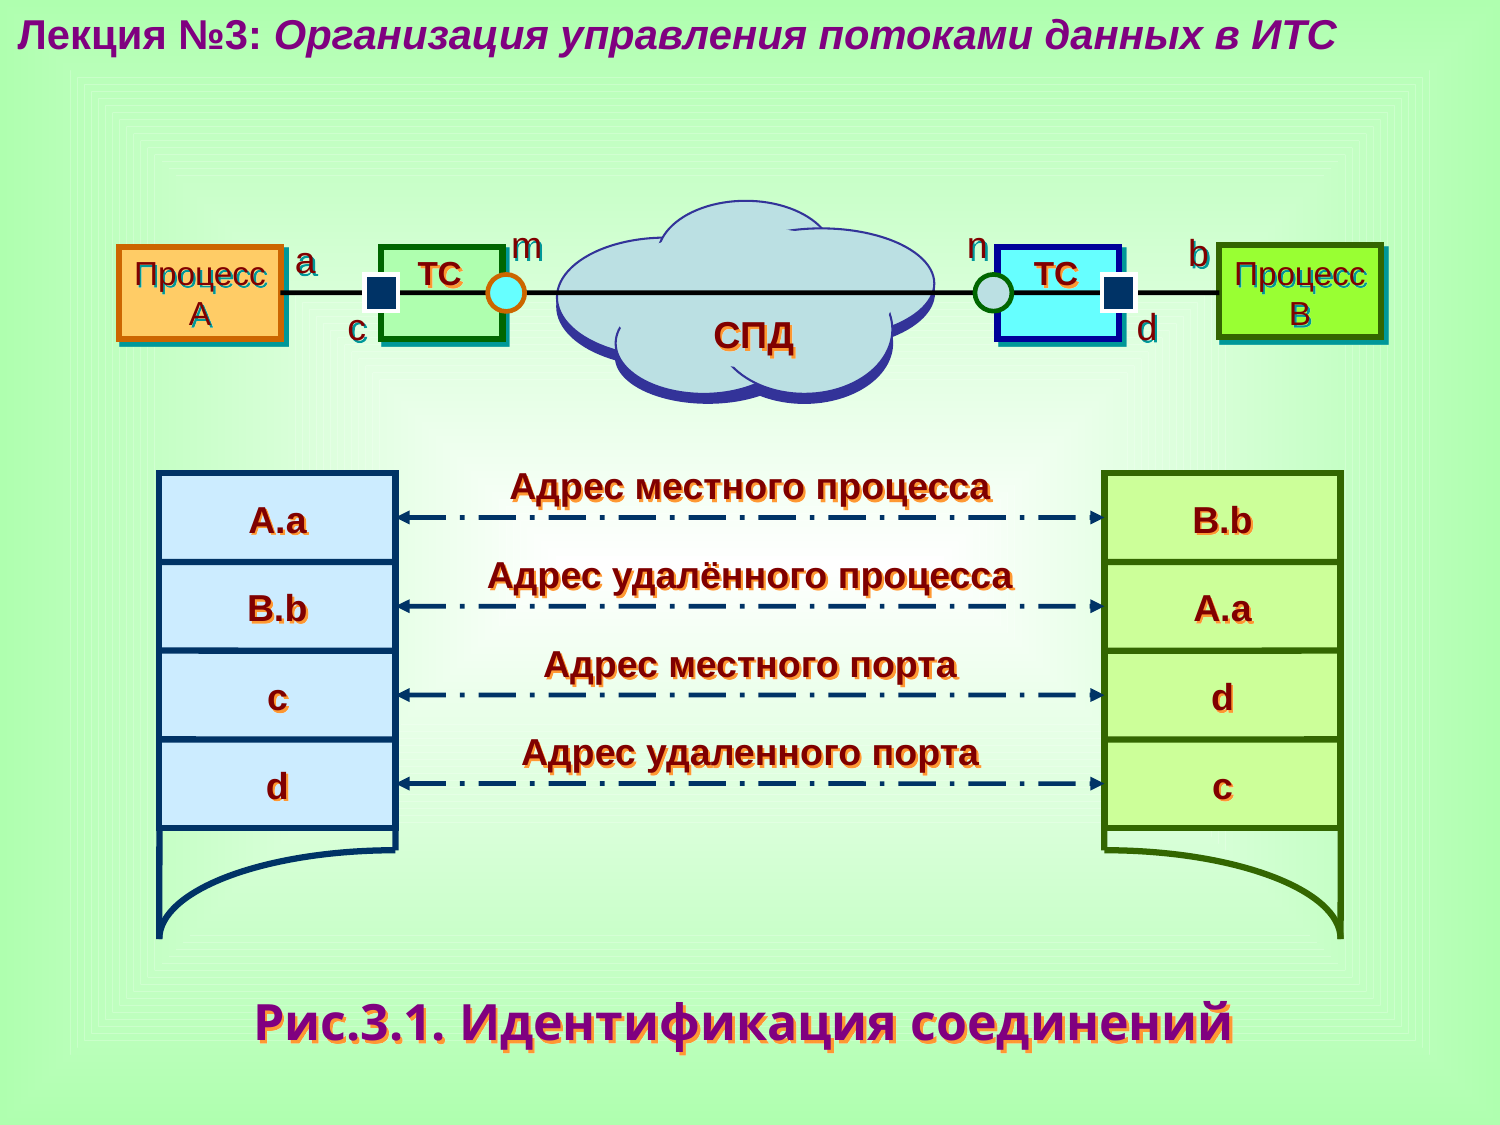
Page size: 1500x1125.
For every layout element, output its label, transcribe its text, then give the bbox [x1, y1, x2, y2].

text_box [118, 200, 1382, 940]
text_box Рис.3.1. Идентификация соединений [159, 983, 1341, 1058]
text_box Лекция №3: Организация управления потоками данных в ИТС [0, 0, 1355, 65]
